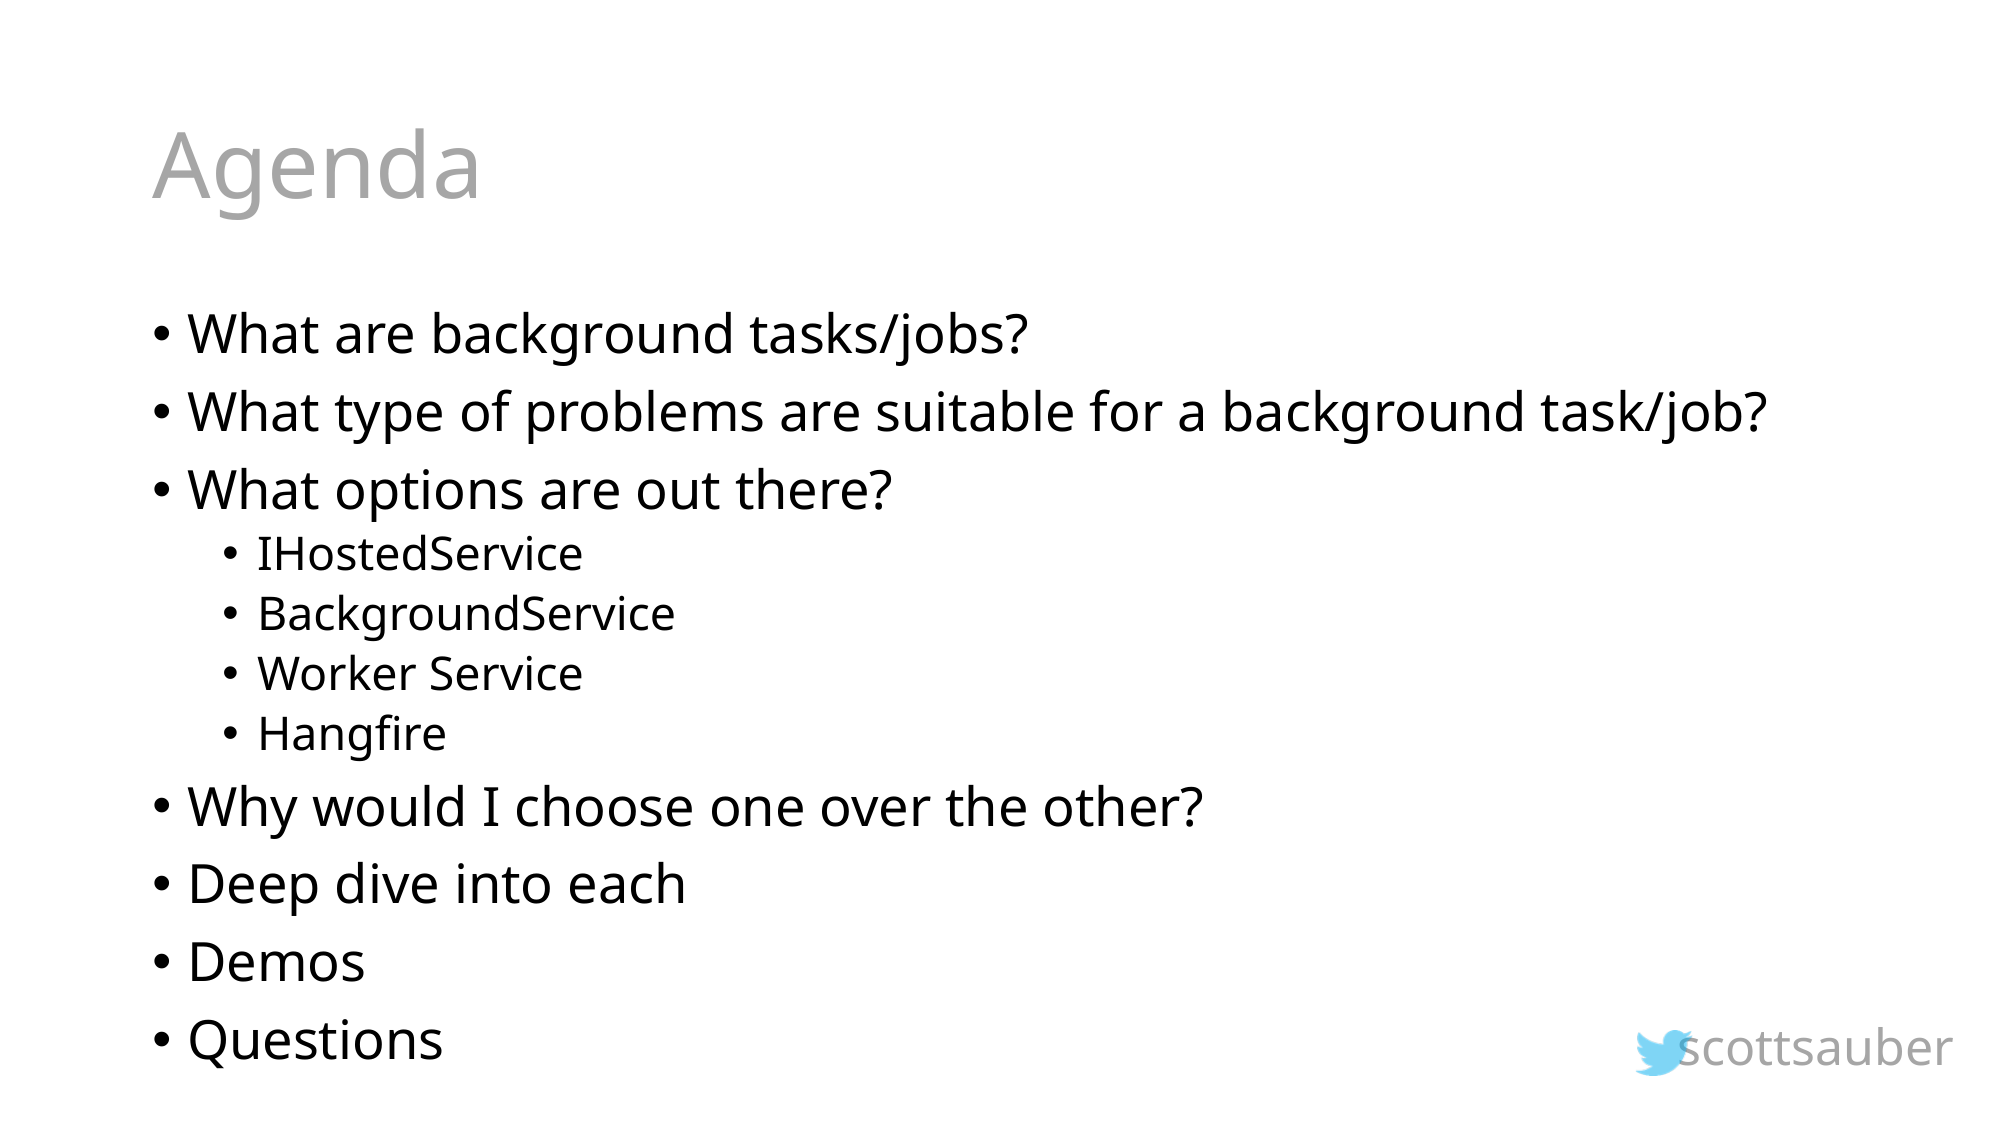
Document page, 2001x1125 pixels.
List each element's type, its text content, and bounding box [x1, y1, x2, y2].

list What are background tasks/jobs? What type of problems are suitable for a background task/job? What options are out there? IHostedService BackgroundService Worker Service Hangfire Why would I choose one over the other? Deep dive into each Demos Questions [137, 299, 1863, 1093]
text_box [1635, 1014, 1986, 1093]
title Agenda [137, 59, 1863, 278]
